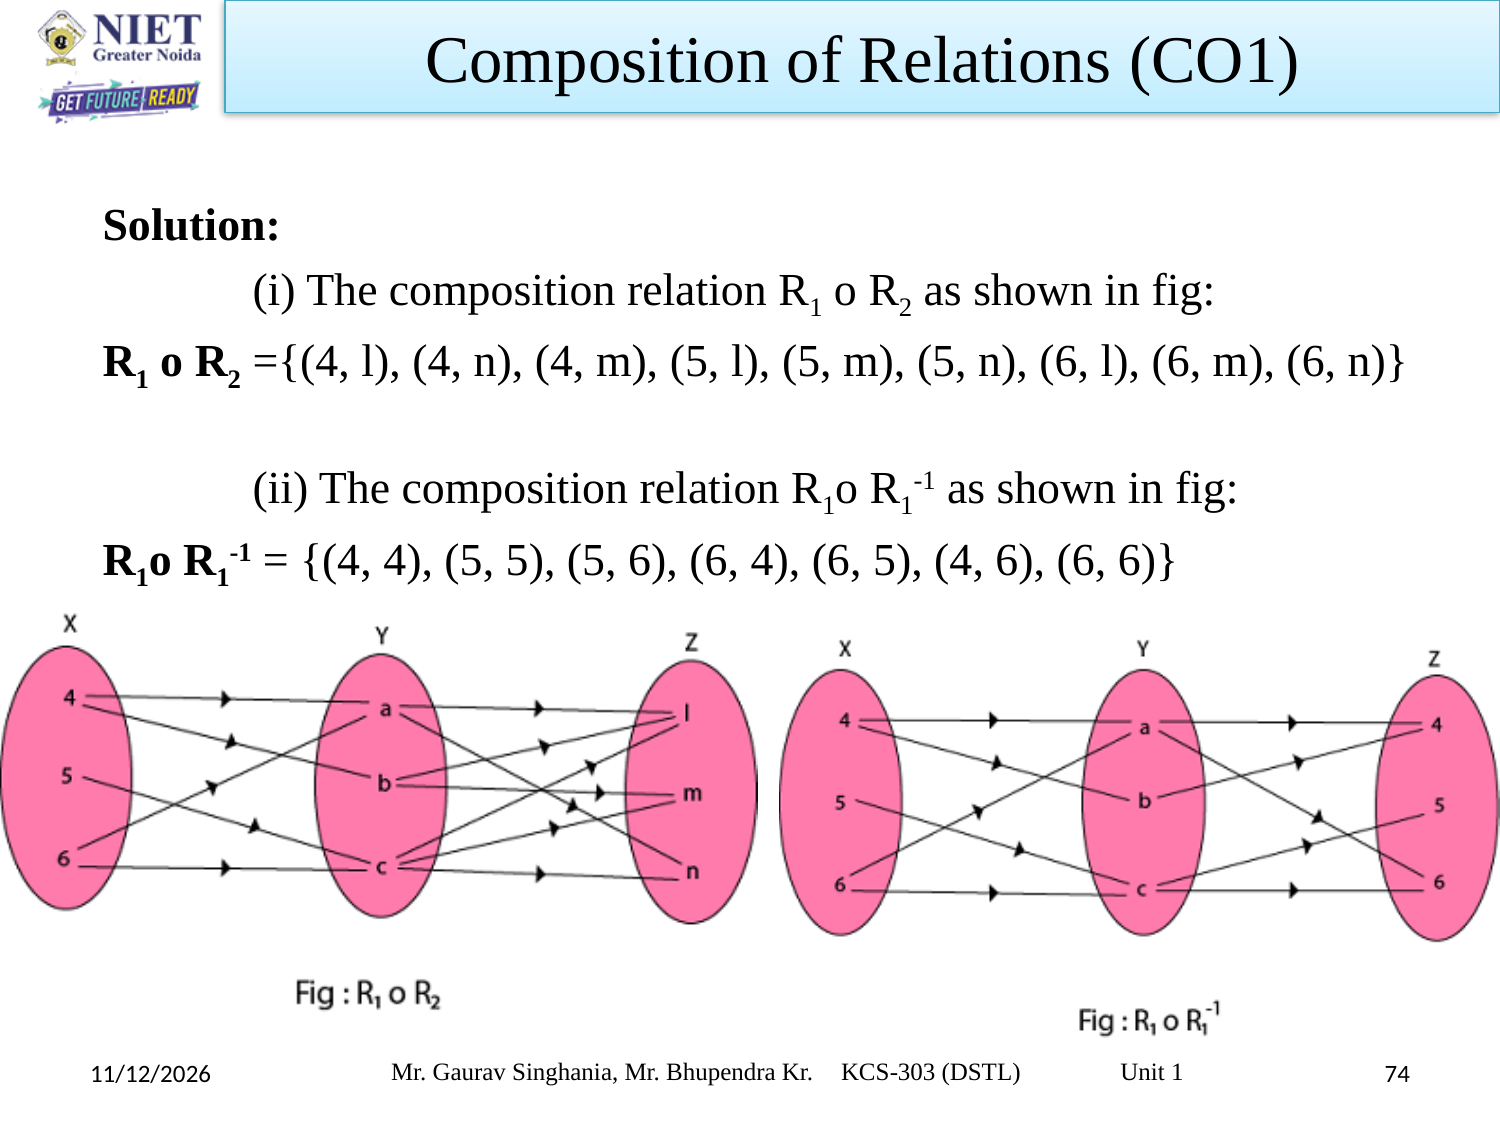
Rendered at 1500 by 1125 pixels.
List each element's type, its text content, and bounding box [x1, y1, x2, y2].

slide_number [75, 1042, 425, 1103]
picture [0, 612, 758, 1013]
footer Mr. Gaurav Singhania, Mr. Bhupendra Kr. KCS-303 (DSTL) Unit 1 [375, 1040, 1200, 1100]
picture [778, 637, 1500, 1038]
picture [0, 0, 238, 135]
text_box Composition of Relations (CO1) [238, 0, 1500, 113]
list Solution: (i) The composition relation R1 o R2 as shown in fig: R1 o R2 ={(4, l), (4, n), (4, m), (5, l), (5, m), (5, n), (6, l), (6, m), (6, n)} (ii) The composition relation R1o R1-1 as shown in fig: R1o R1-1 = {(4, 4), (5, 5), (5, 6), (6, 4), (6, 5), (4, 6), (6, 6)} [87, 187, 1438, 930]
slide_number 74 [1074, 1046, 1425, 1103]
